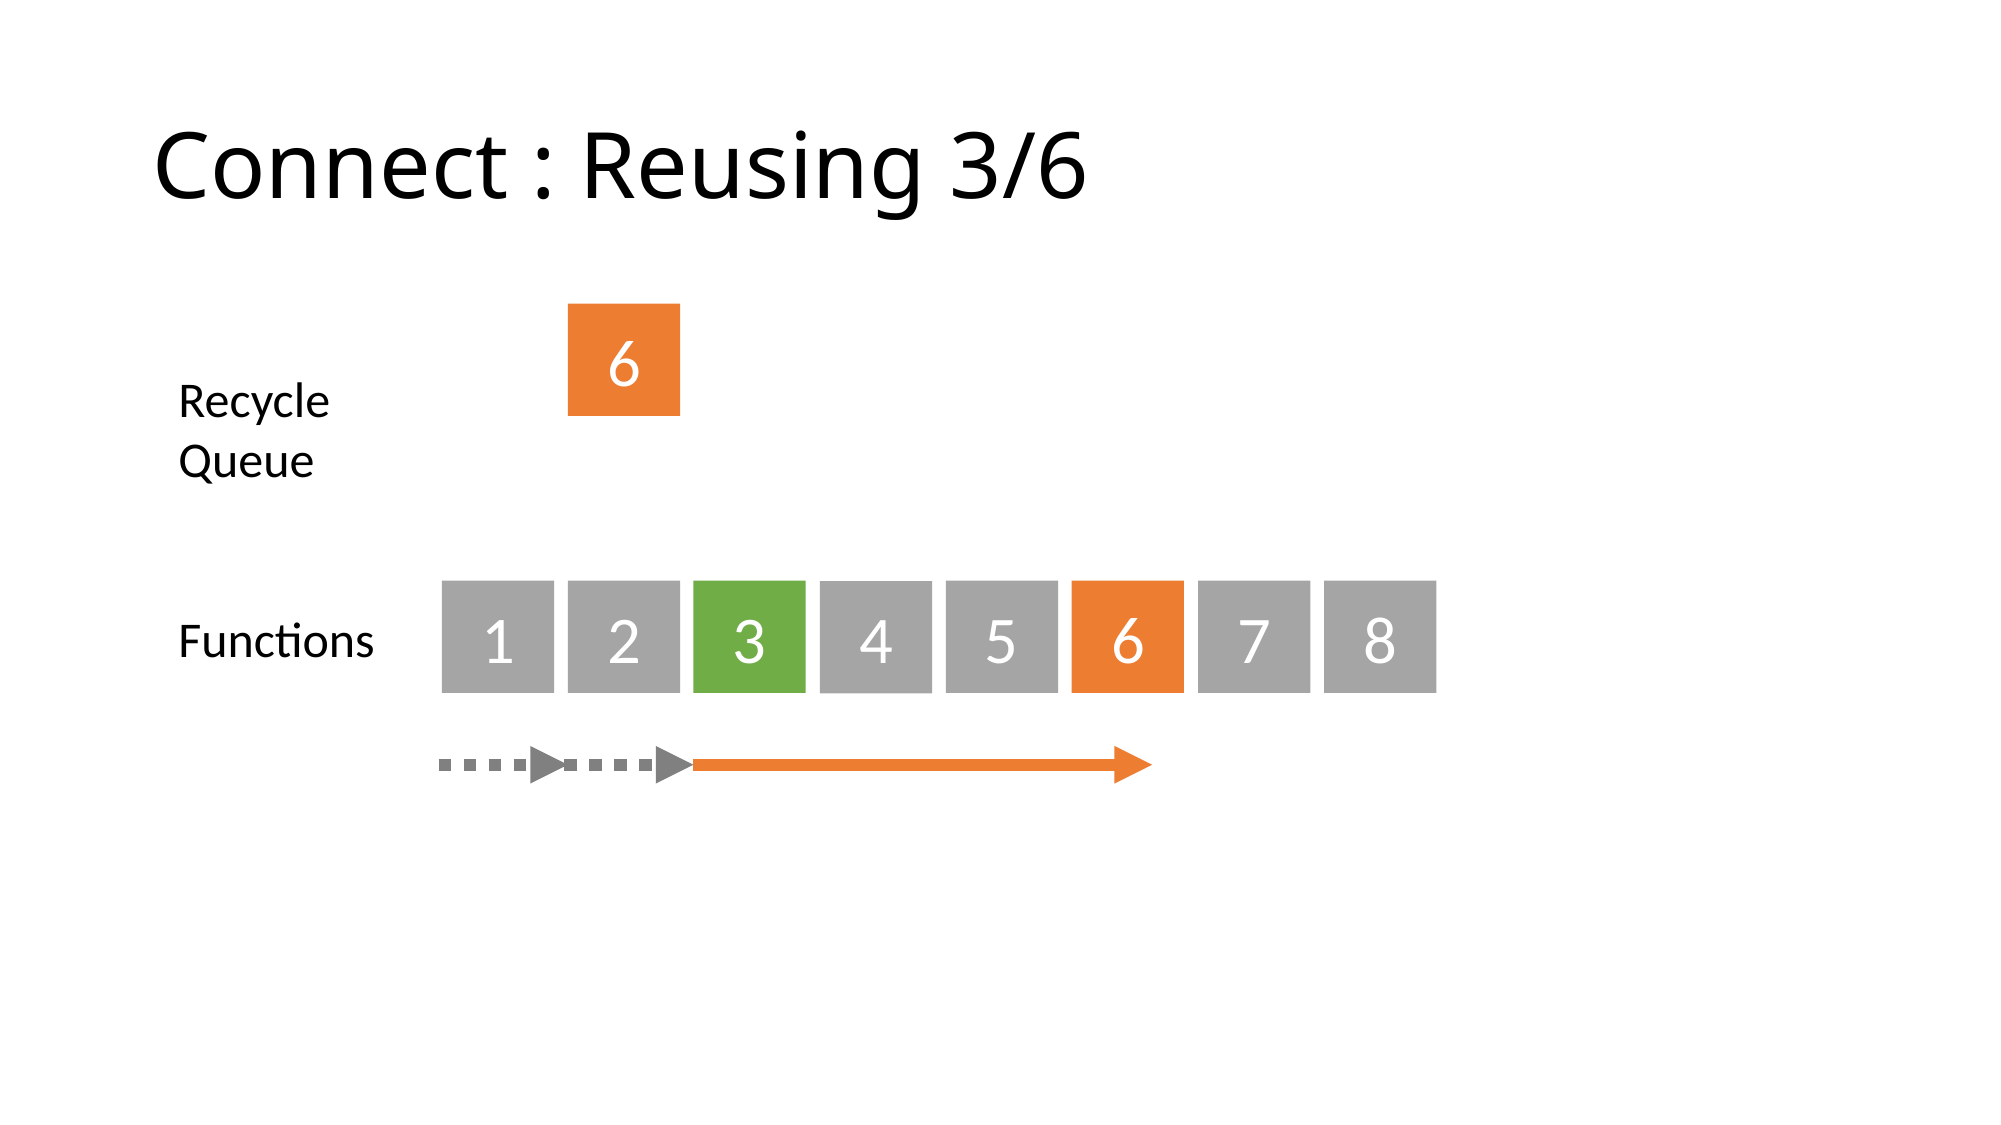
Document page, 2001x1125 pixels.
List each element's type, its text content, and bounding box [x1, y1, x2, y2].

text_box 6 [1071, 580, 1184, 693]
text_box 5 [945, 580, 1059, 693]
title Connect : Reusing 3/6 [137, 59, 1863, 278]
text_box Recycle Queue [163, 359, 429, 495]
text_box 7 [1198, 580, 1311, 693]
text_box 4 [819, 581, 933, 694]
text_box 1 [441, 580, 555, 693]
text_box Functions [163, 599, 429, 675]
text_box 2 [567, 580, 681, 693]
text_box 8 [1324, 580, 1437, 693]
text_box 6 [567, 303, 681, 416]
text_box 3 [693, 580, 806, 693]
